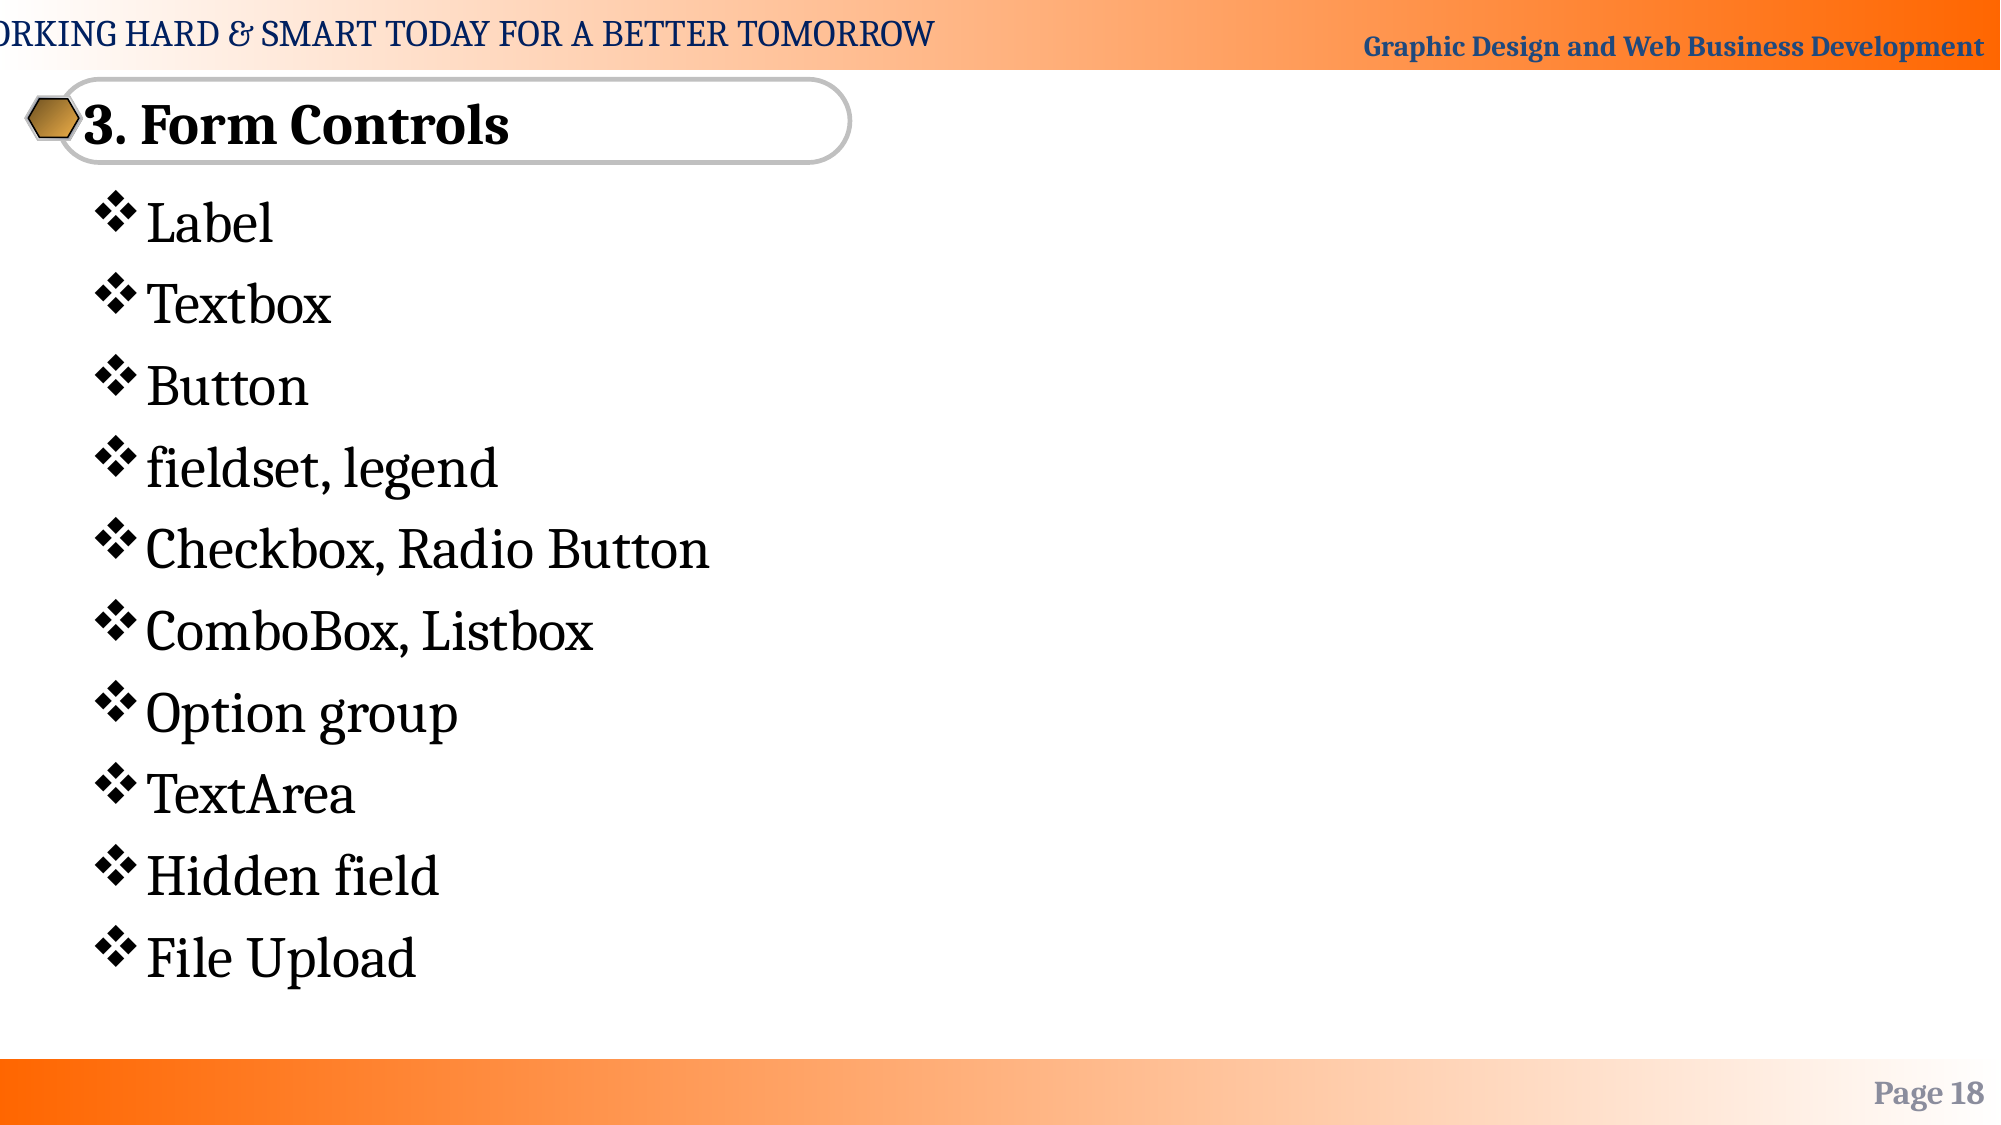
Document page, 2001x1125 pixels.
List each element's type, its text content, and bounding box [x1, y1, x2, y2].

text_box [24, 78, 851, 163]
slide_number Page 18 [1533, 1060, 2000, 1121]
slide_number Page 2 [1609, 0, 1613, 36]
text_box Label Textbox Button fieldset, legend Checkbox, Radio Button ComboBox, Listbox Option group TextArea Hidden field File Upload [74, 176, 1950, 1038]
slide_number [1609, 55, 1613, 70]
